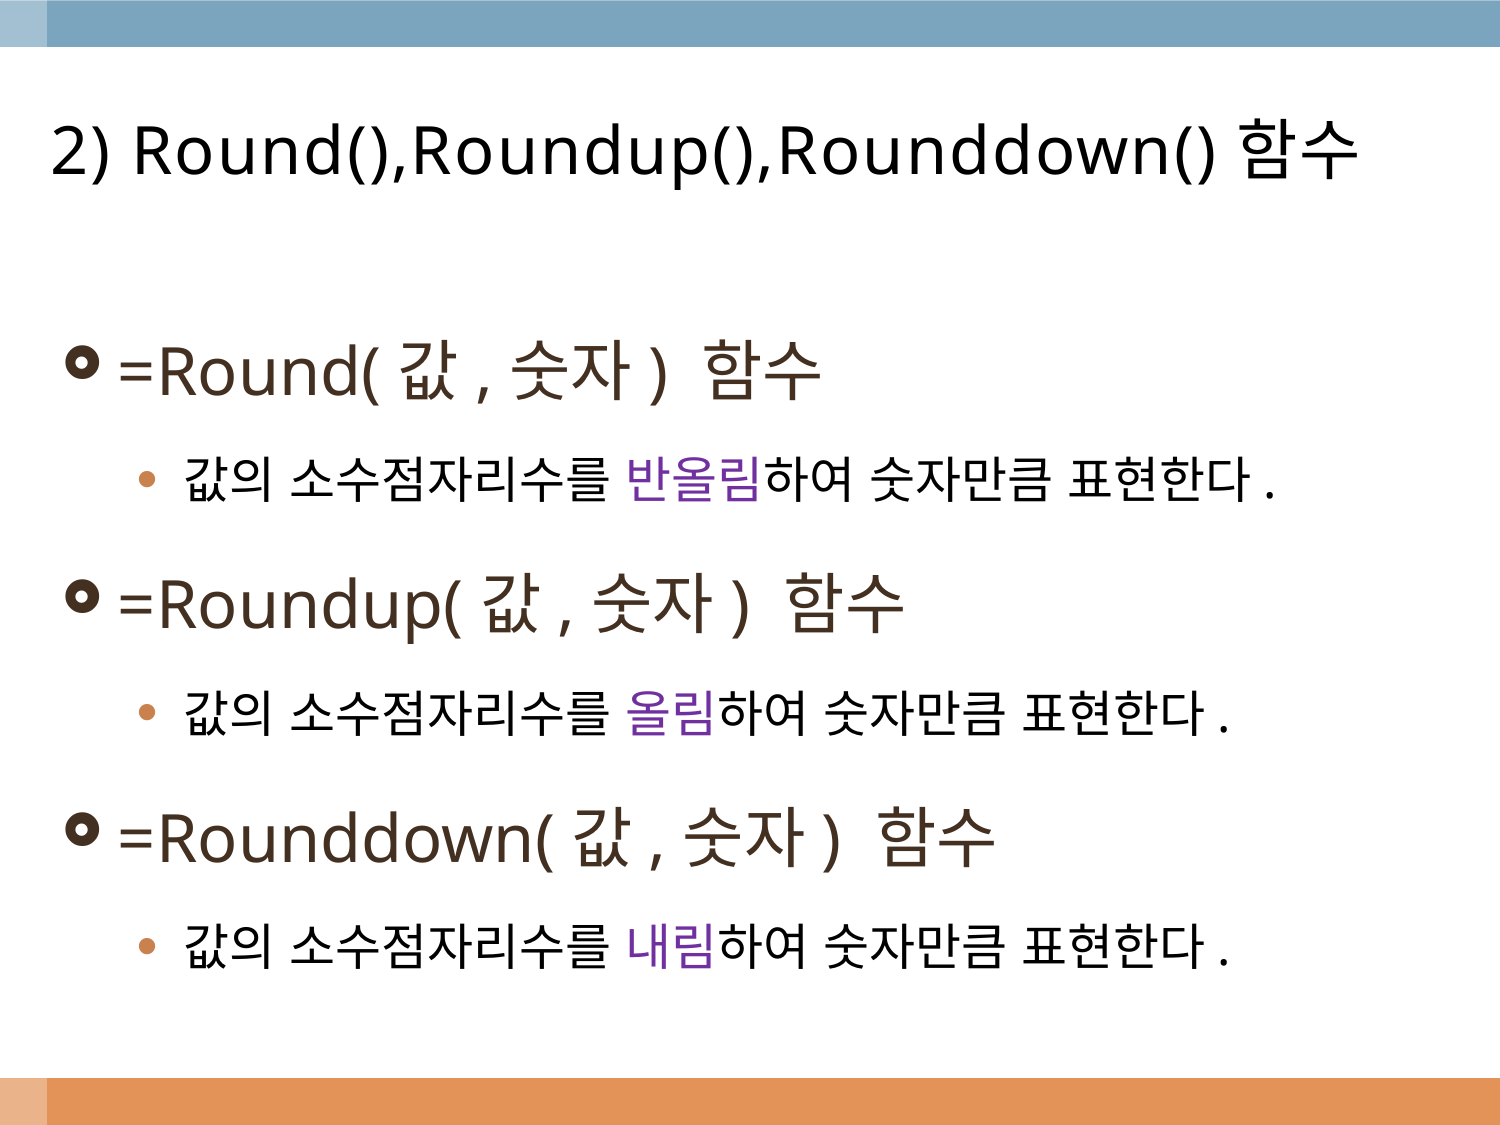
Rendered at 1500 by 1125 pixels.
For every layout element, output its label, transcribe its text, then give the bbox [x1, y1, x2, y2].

list =Round(값,숫자) 함수 값의 소수점자리수를 반올림하여 숫자만큼 표현한다. =Roundup(값,숫자) 함수 값의 소수점자리수를 올림하여 숫자만큼 표현한다. =Rounddown(값,숫자) 함수 값의 소수점자리수를 내림하여 숫자만큼 표현한다. [46, 281, 1500, 985]
title 2) Round(),Roundup(),Rounddown()함수 [35, 70, 1500, 225]
